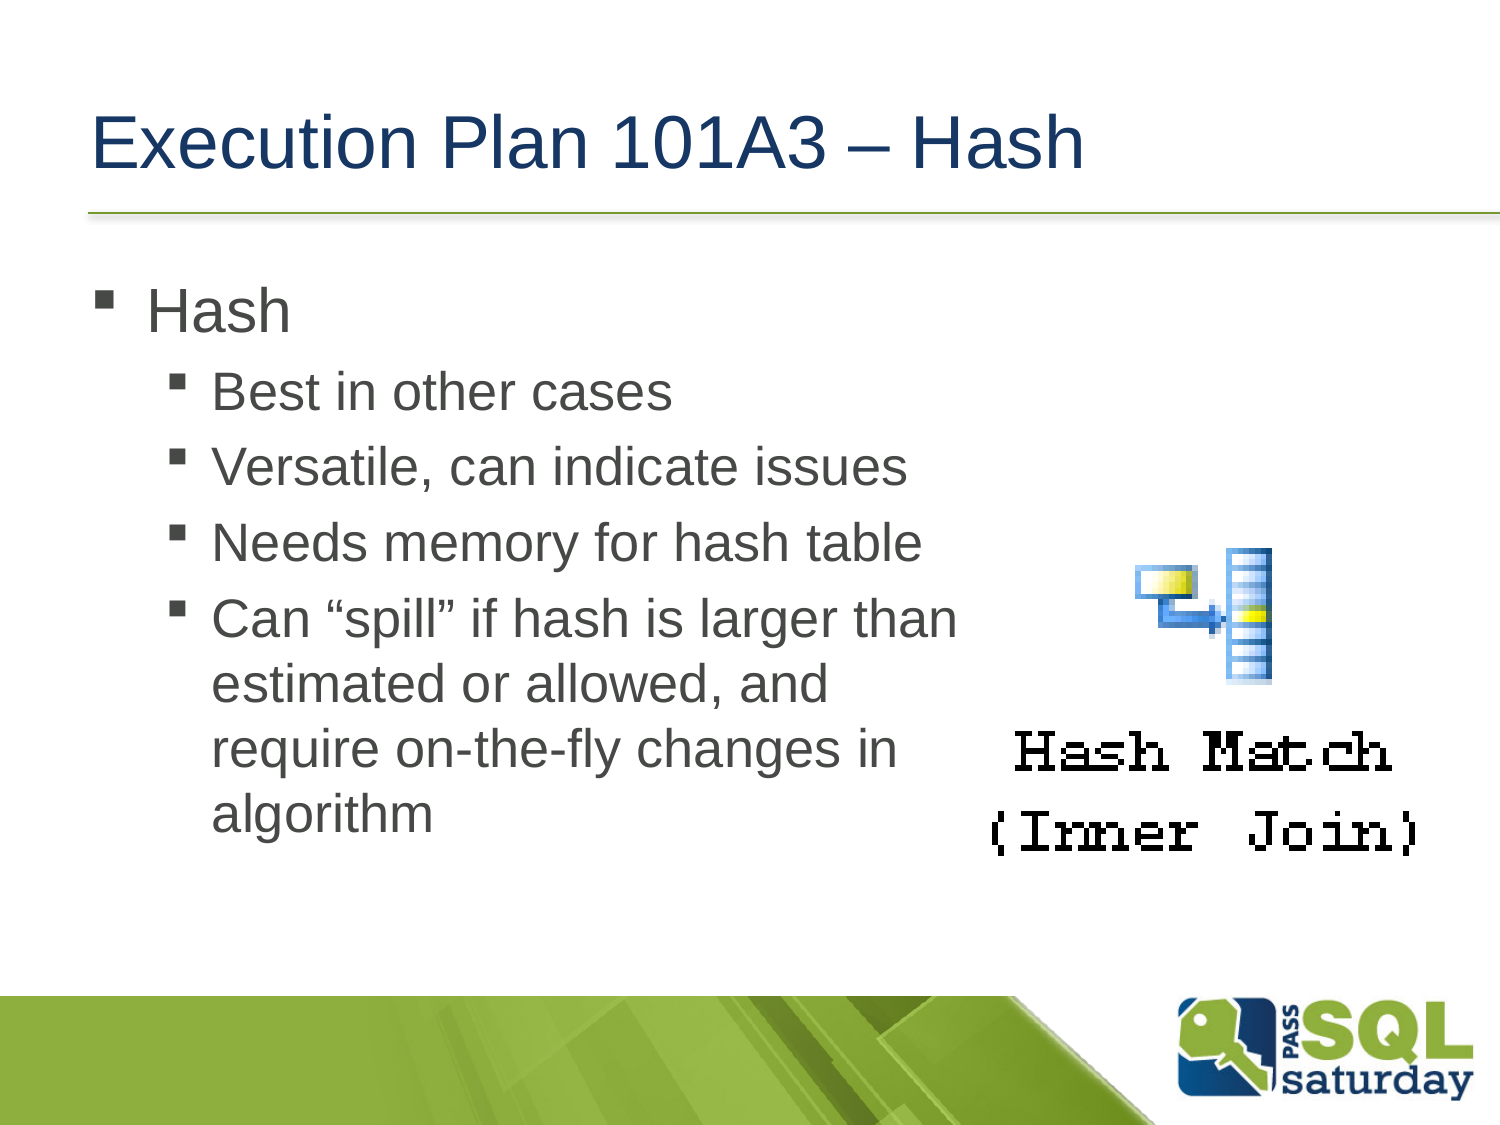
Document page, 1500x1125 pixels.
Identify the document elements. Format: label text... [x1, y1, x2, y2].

picture [987, 537, 1438, 874]
picture [0, 969, 1483, 1125]
list Hash Best in other cases Versatile, can indicate issues Needs memory for hash table Can “spill” if hash is larger than estimated or allowed, and require on-the-fly changes in algorithm [75, 262, 988, 1005]
title Execution Plan 101A3 – Hash [75, 45, 1425, 233]
